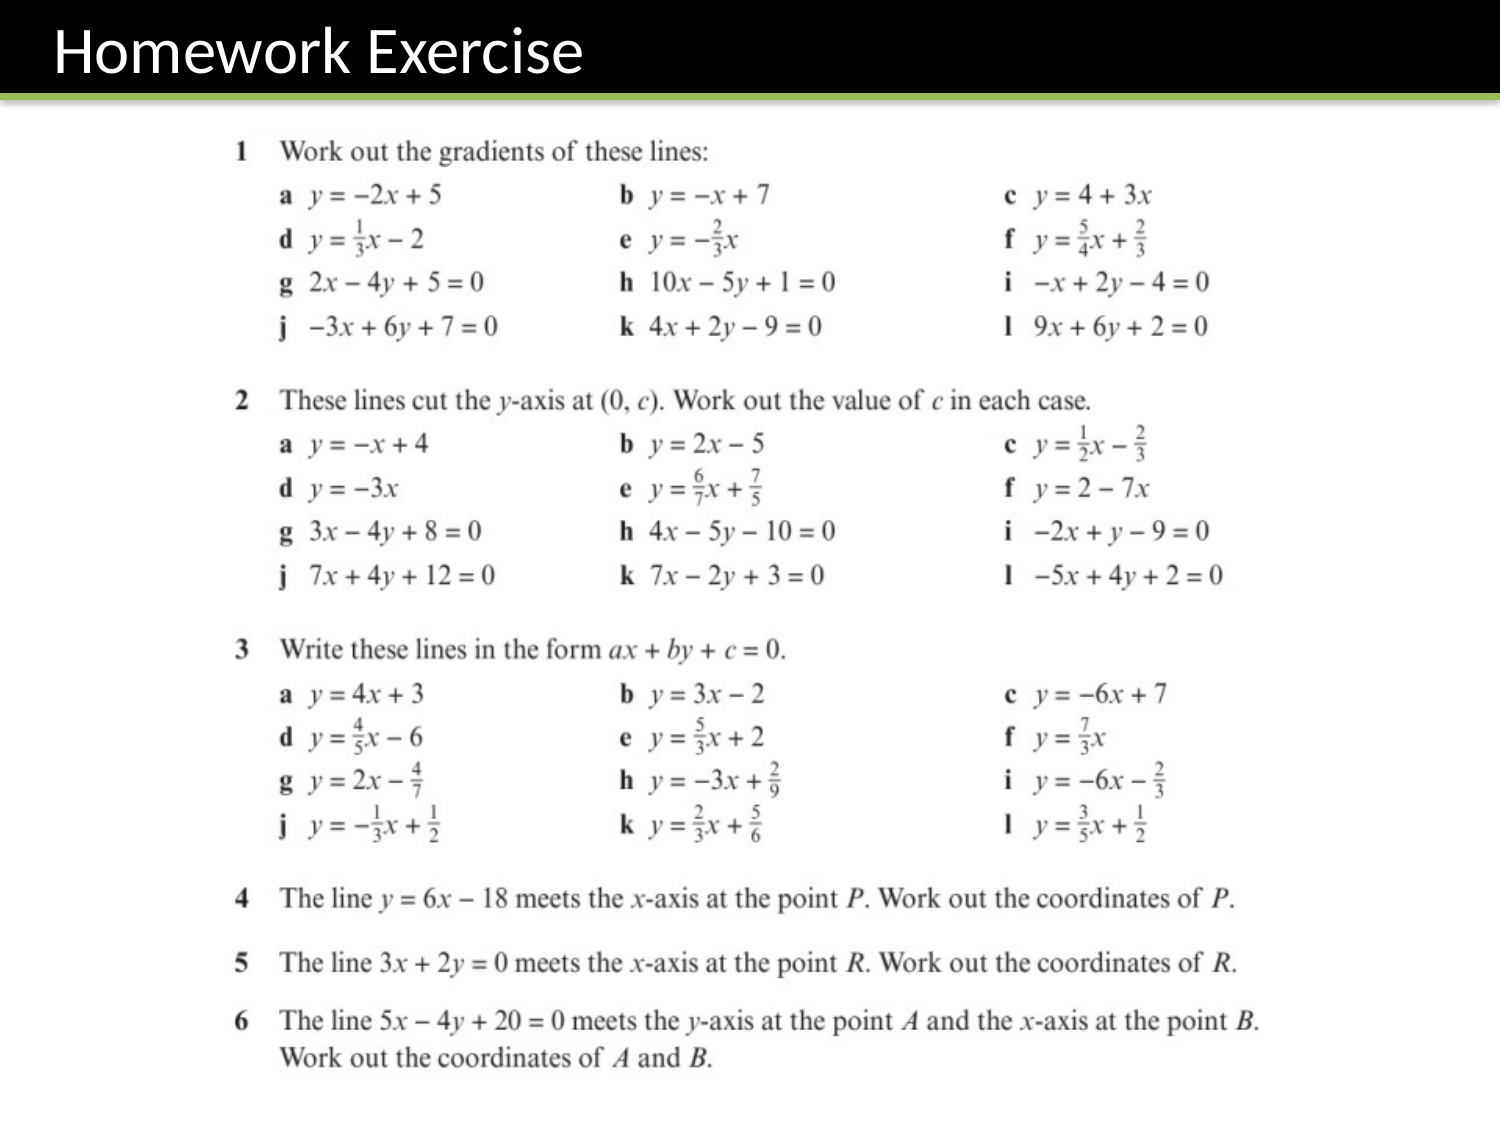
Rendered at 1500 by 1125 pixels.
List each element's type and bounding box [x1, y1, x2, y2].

picture [206, 125, 1294, 1092]
text_box [0, 0, 1500, 99]
